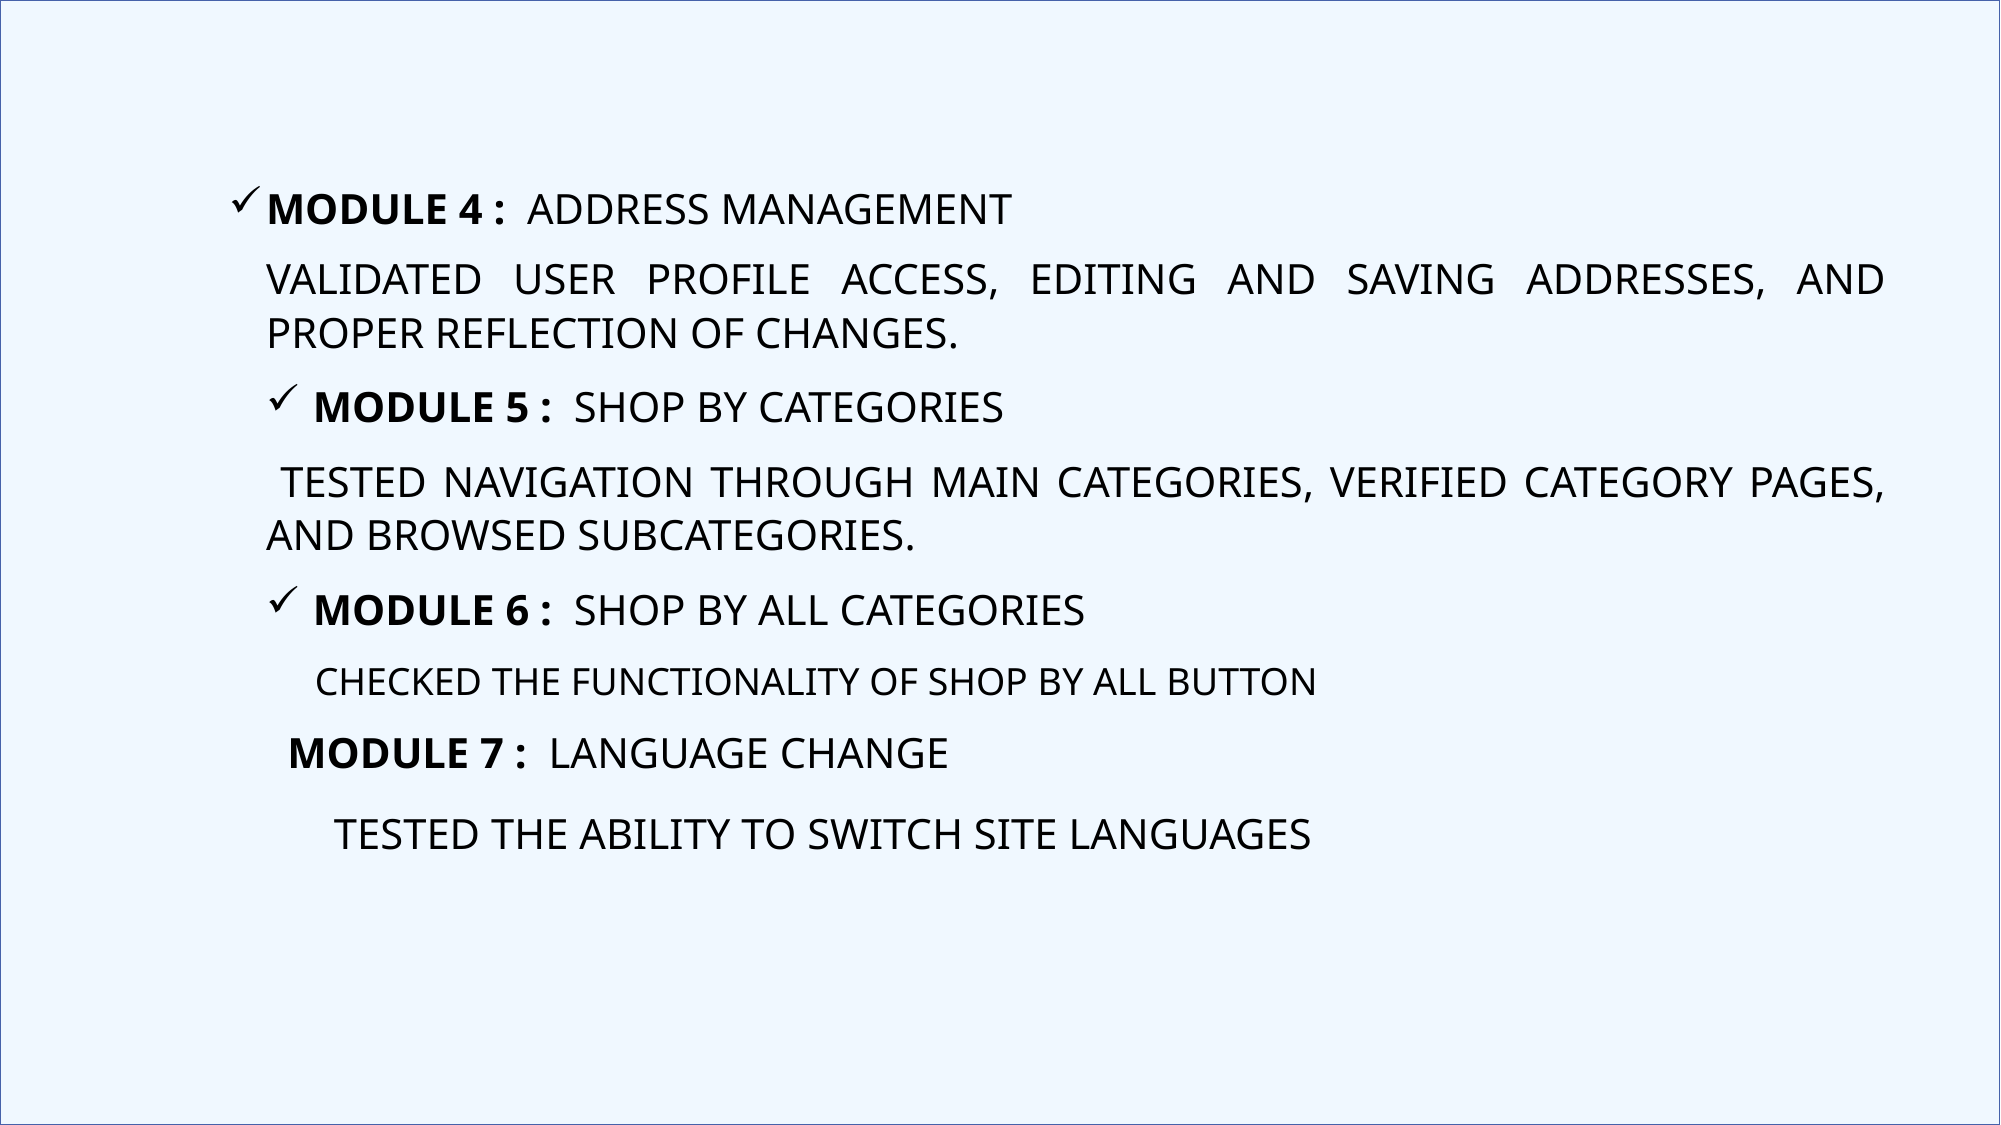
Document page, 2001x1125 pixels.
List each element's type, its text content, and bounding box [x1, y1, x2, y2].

list Module 4 : Address Management Validated user profile access, editing and saving addresses, and proper reflection of changes. Module 5 : shop By Categories Tested navigation through main categories, verified category pages, and browsed subcategories. Module 6 : shop By All Categories Checked the functionality of shop by all button Module 7 : language Change Tested the ability to switch site languages [138, 172, 1902, 1031]
text_box [0, 0, 2000, 1125]
